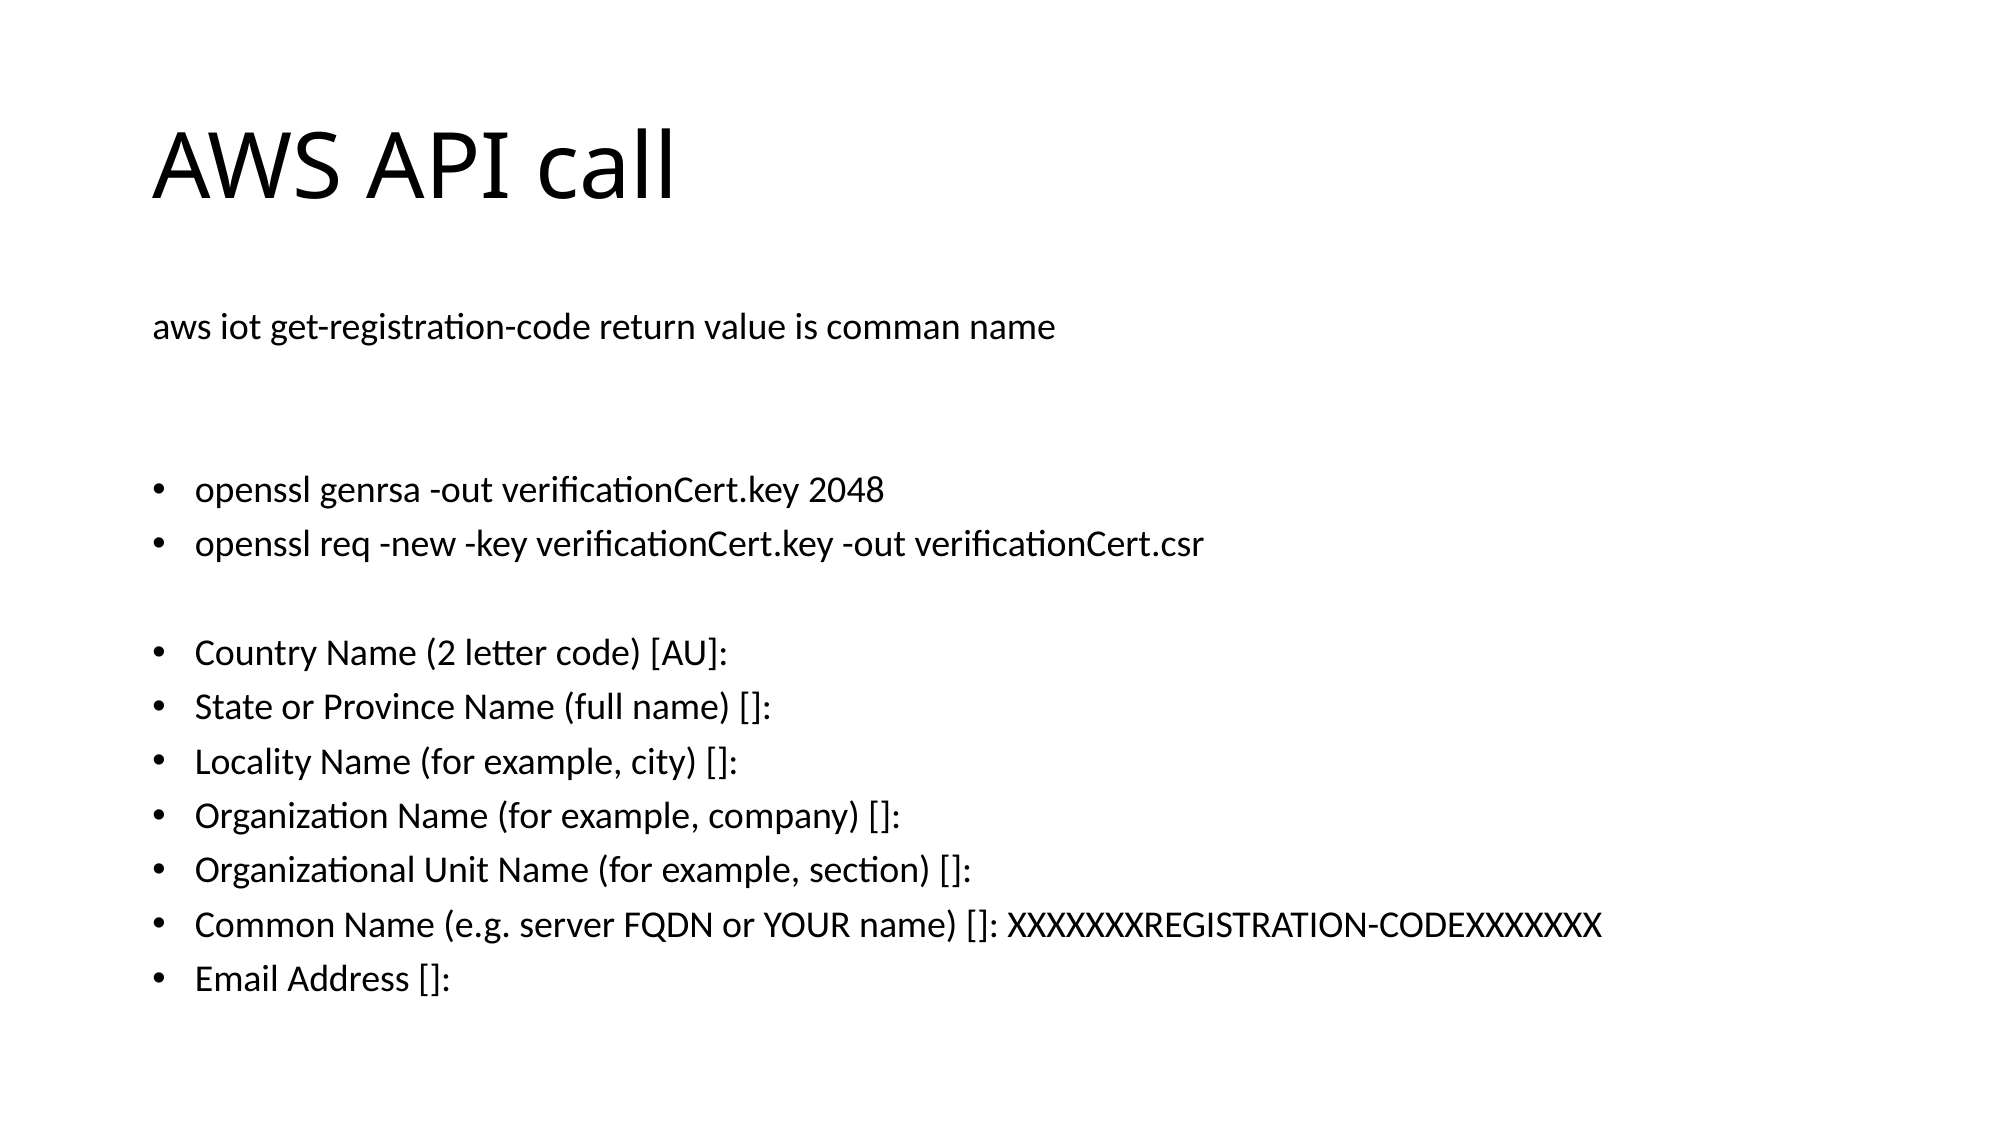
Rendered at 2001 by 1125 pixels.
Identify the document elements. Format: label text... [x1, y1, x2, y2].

list aws iot get-registration-code return value is comman name openssl genrsa -out verificationCert.key 2048 openssl req -new -key verificationCert.key -out verificationCert.csr Country Name (2 letter code) [AU]: State or Province Name (full name) []: Locality Name (for example, city) []: Organization Name (for example, company) []: Organizational Unit Name (for example, section) []: Common Name (e.g. server FQDN or YOUR name) []: XXXXXXXREGISTRATION-CODEXXXXXXX Email Address []: [137, 299, 1863, 1014]
title AWS API call [137, 59, 1863, 278]
